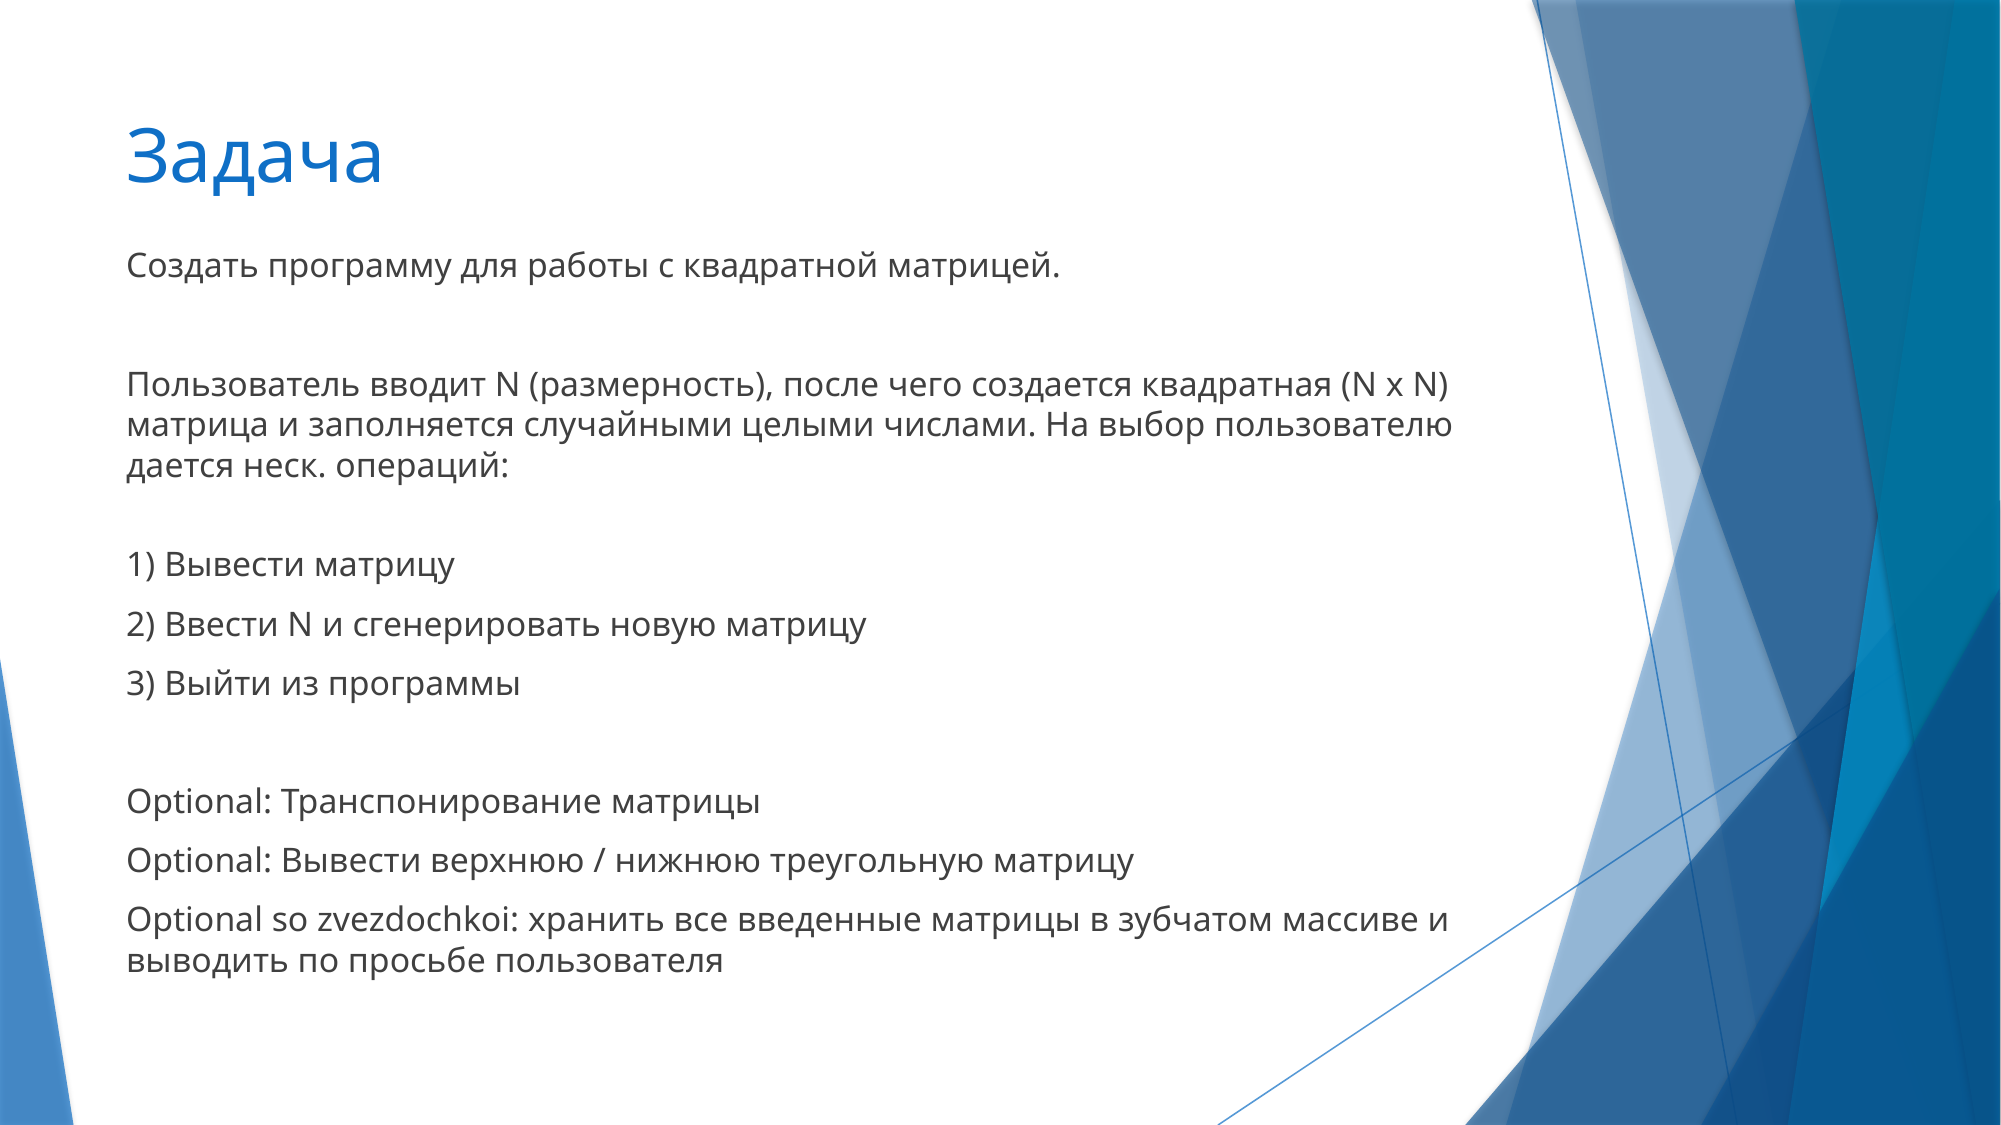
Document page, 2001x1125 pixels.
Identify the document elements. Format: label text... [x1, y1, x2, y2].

list Создать программу для работы с квадратной матрицей. Пользователь вводит N (размерность), после чего создается квадратная (N x N) матрица и заполняется случайными целыми числами. На выбор пользователю дается неск. операций: 1) Вывести матрицу 2) Ввести N и сгенерировать новую матрицу 3) Выйти из программы Optional: Транспонирование матрицы Optional: Вывести верхнюю / нижнюю треугольную матрицу Optional so zvezdochkoi: хранить все введенные матрицы в зубчатом массиве и выводить по просьбе пользователя [111, 236, 1565, 991]
title Задача [111, 99, 1522, 236]
